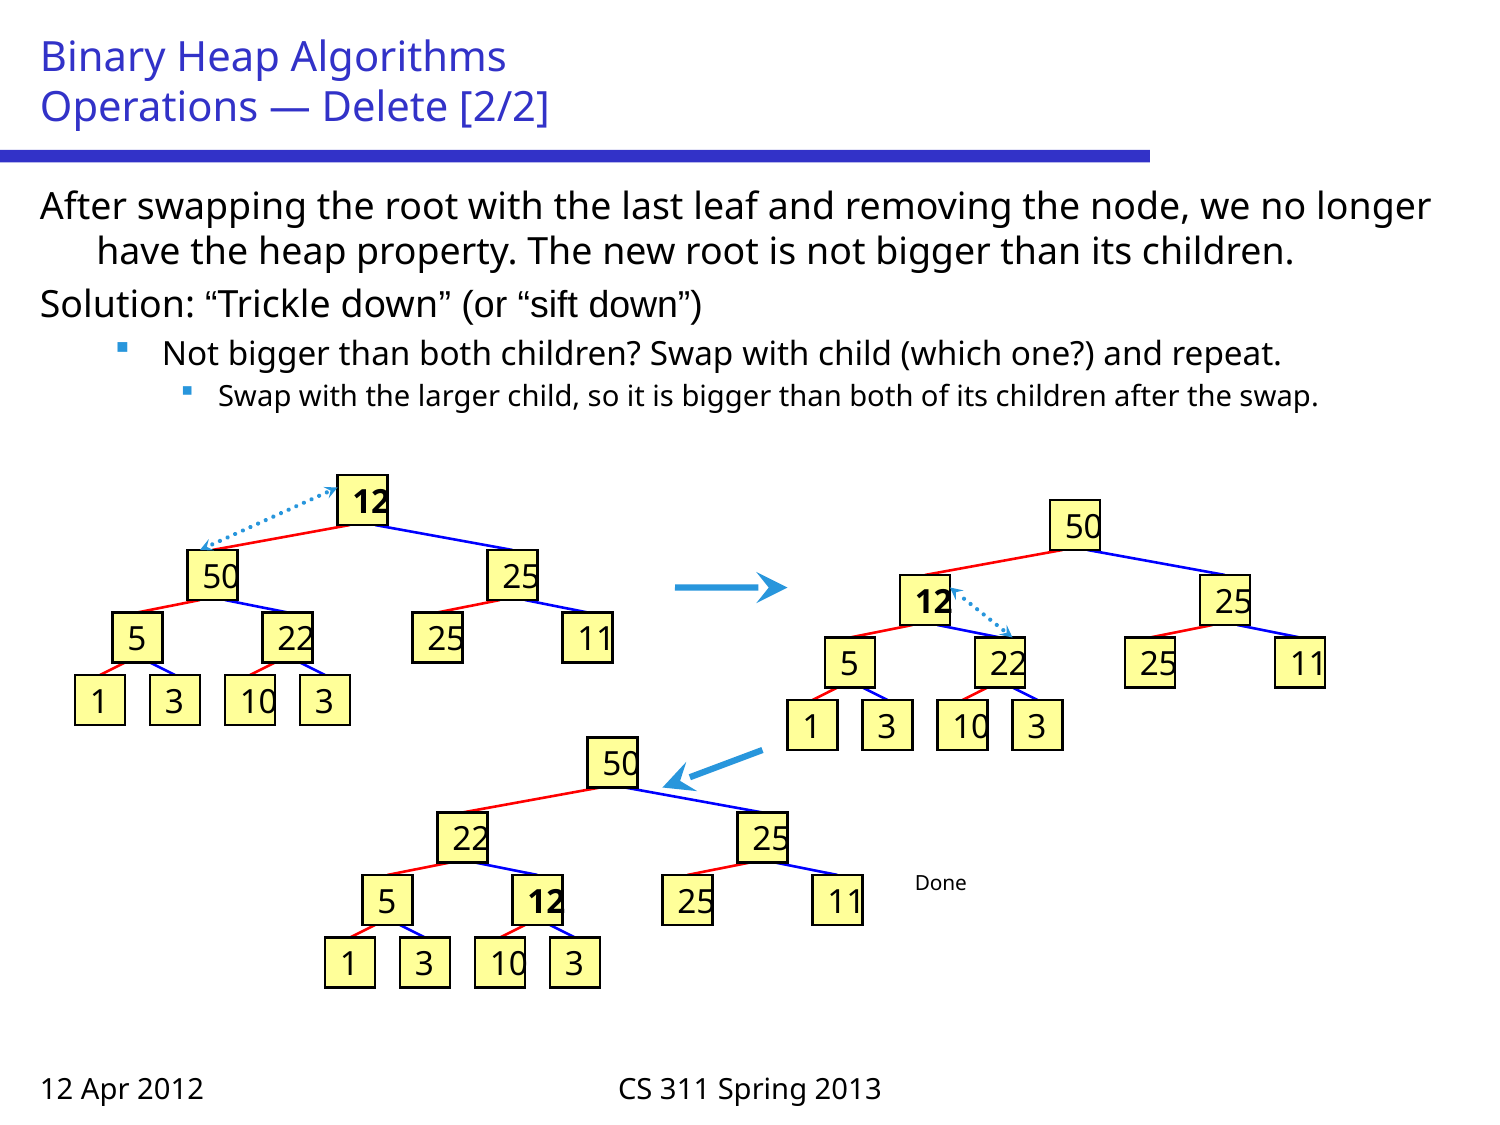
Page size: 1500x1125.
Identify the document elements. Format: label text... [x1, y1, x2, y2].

text_box 22 [437, 812, 488, 863]
text_box [199, 539, 214, 551]
text_box [662, 770, 686, 790]
title Binary Heap Algorithms Operations — Delete [2/2] [24, 24, 1475, 138]
text_box 25 [662, 875, 713, 925]
text_box 25 [1125, 637, 1175, 688]
text_box 1 [75, 675, 125, 725]
text_box 25 [412, 612, 463, 663]
text_box 1 [787, 699, 838, 750]
text_box 50 [187, 549, 238, 600]
text_box 3 [549, 937, 600, 988]
text_box 3 [862, 699, 913, 750]
list After swapping the root with the last leaf and removing the node, we no longer have the heap property. The new root is not bigger than its children. Solution: “Trickle down” (or “sift down”) Not bigger than both children? Swap with child (which one?) and repeat. Swap with the larger child, so it is bigger than both of its children after the swap. [24, 174, 1475, 1050]
text_box Done [900, 862, 1013, 903]
text_box 1 [324, 937, 375, 988]
text_box 25 [1200, 575, 1250, 625]
text_box [949, 587, 964, 601]
text_box 3 [300, 675, 350, 725]
text_box 12 [337, 474, 388, 525]
text_box 11 [1275, 637, 1325, 688]
text_box 25 [487, 549, 538, 600]
text_box 5 [362, 875, 413, 925]
text_box 22 [262, 612, 313, 663]
text_box 25 [737, 812, 788, 863]
text_box 3 [150, 675, 200, 725]
text_box 11 [812, 875, 863, 925]
text_box 3 [1012, 699, 1063, 750]
text_box [323, 486, 338, 499]
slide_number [24, 1062, 375, 1113]
text_box 22 [975, 637, 1025, 688]
text_box 10 [225, 675, 275, 725]
text_box [766, 577, 788, 598]
text_box 11 [562, 612, 613, 663]
text_box 50 [1050, 500, 1100, 550]
text_box [998, 624, 1013, 638]
text_box 5 [112, 612, 163, 663]
text_box 5 [825, 637, 875, 688]
text_box 10 [474, 937, 525, 988]
text_box 3 [399, 937, 450, 988]
text_box 10 [937, 699, 988, 750]
text_box 12 [512, 875, 563, 925]
text_box 12 [900, 575, 950, 625]
text_box 50 [587, 737, 638, 788]
footer CS 311 Spring 2013 [387, 1062, 1113, 1113]
